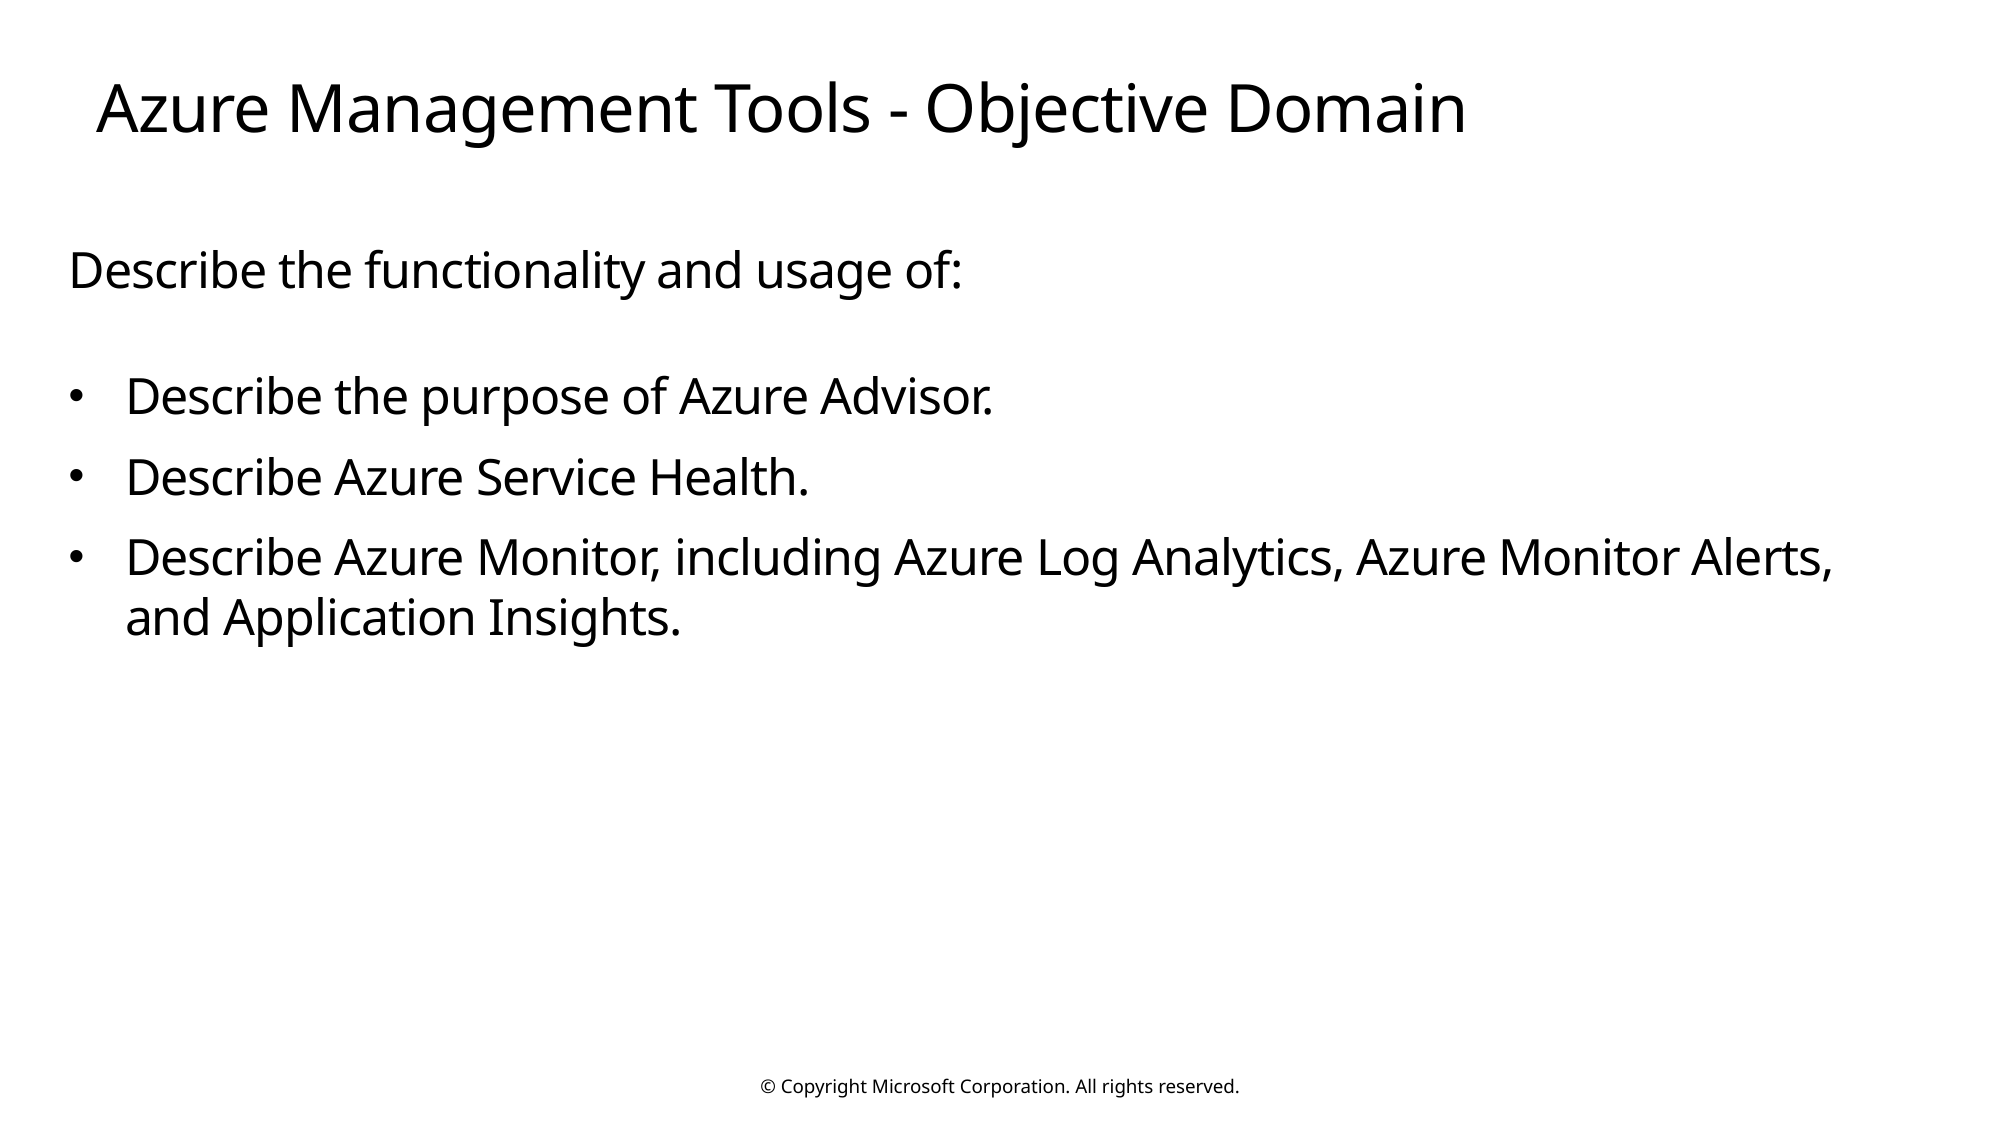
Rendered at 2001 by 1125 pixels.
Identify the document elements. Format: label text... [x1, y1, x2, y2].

title Azure Management Tools - Objective Domain [96, 75, 1904, 166]
list Describe the functionality and usage of: Describe the purpose of Azure Advisor. Describe Azure Service Health. Describe Azure Monitor, including Azure Log Analytics, Azure Monitor Alerts, and Application Insights. [68, 238, 1930, 682]
